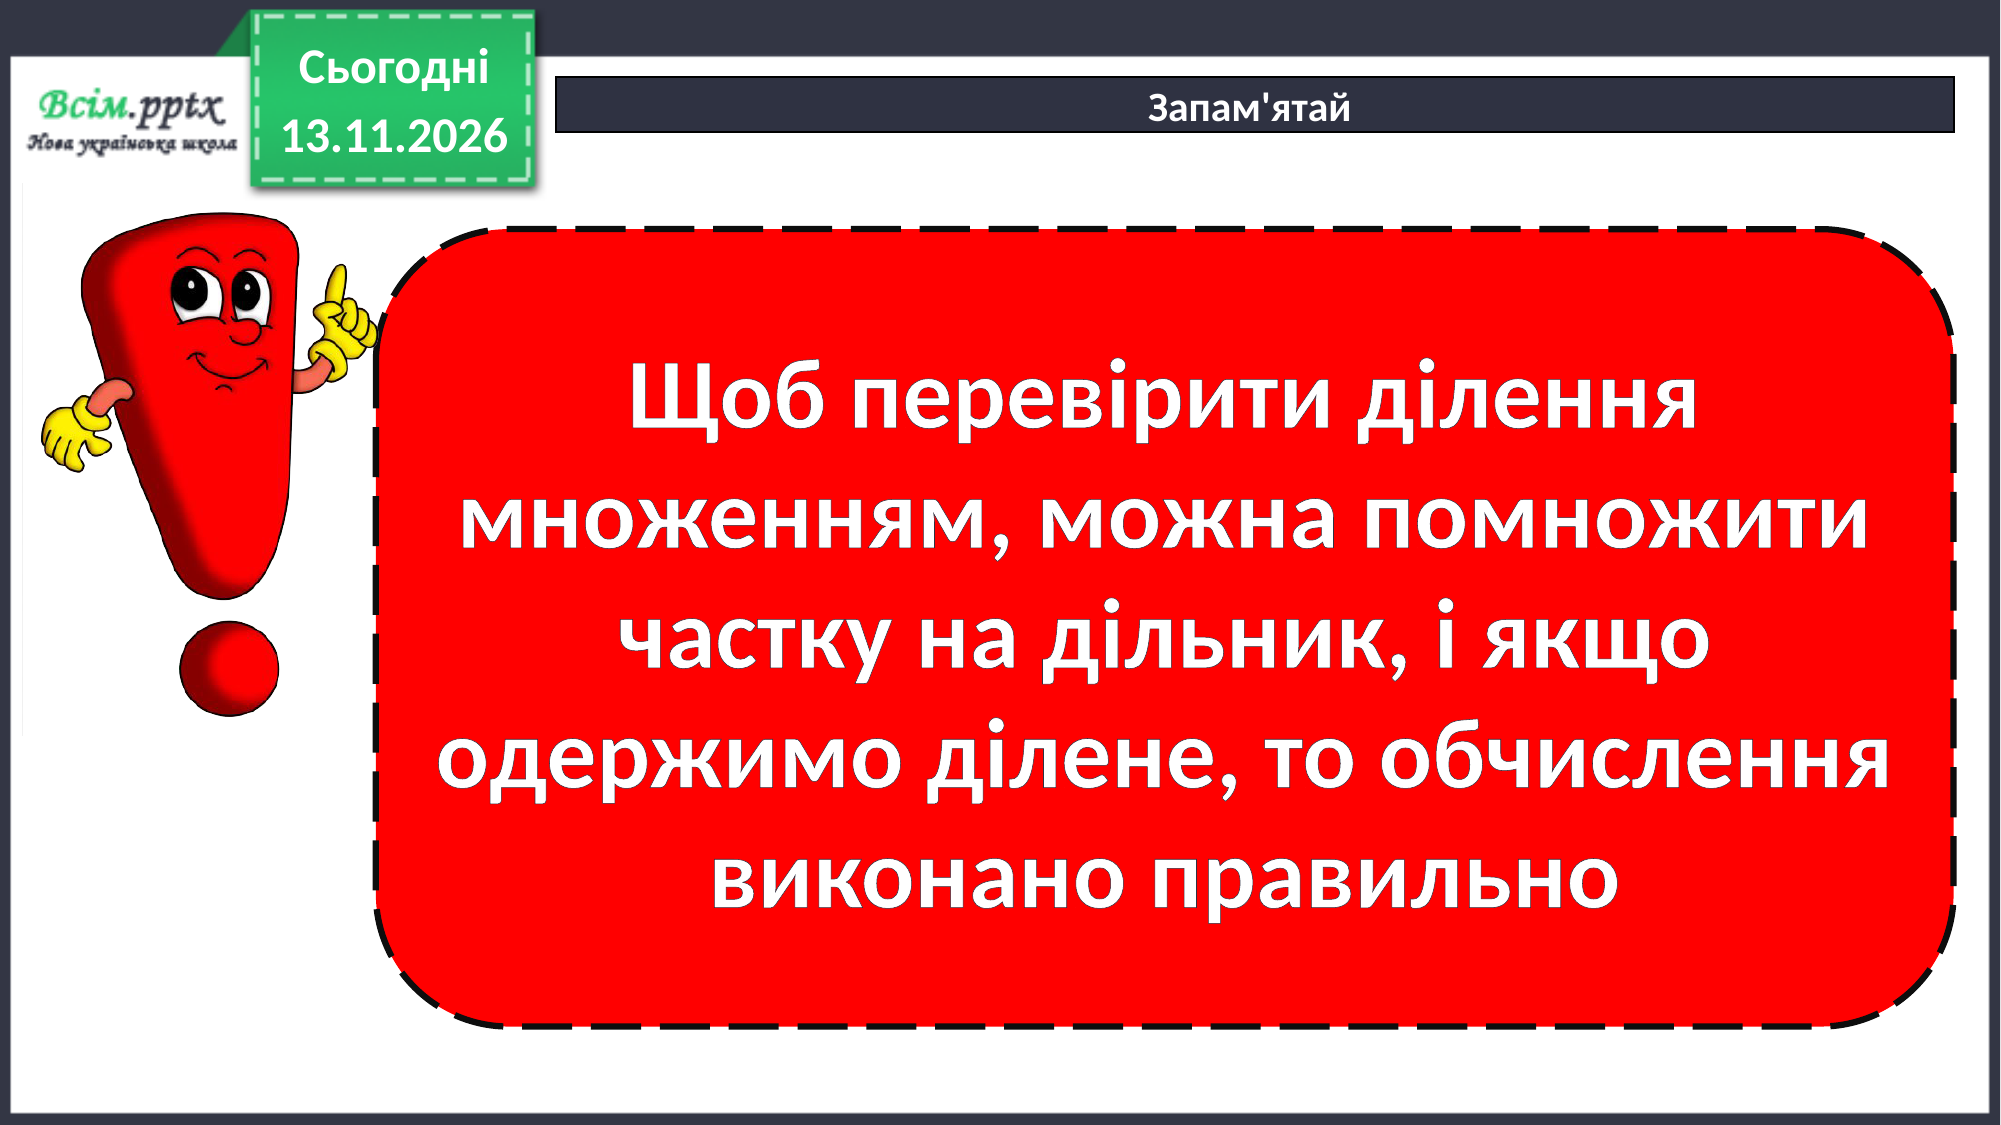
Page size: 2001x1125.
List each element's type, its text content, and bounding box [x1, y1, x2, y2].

text_box Сьогодні [284, 26, 535, 101]
text_box 30.03.2022 [263, 101, 524, 164]
picture [0, 0, 2001, 1125]
text_box Щоб перевірити ділення множенням, можна помножити частку на дільник, і якщо одержимо ділене, то обчислення виконано правильно [374, 228, 1955, 1028]
text_box Запам'ятай [555, 76, 1955, 133]
